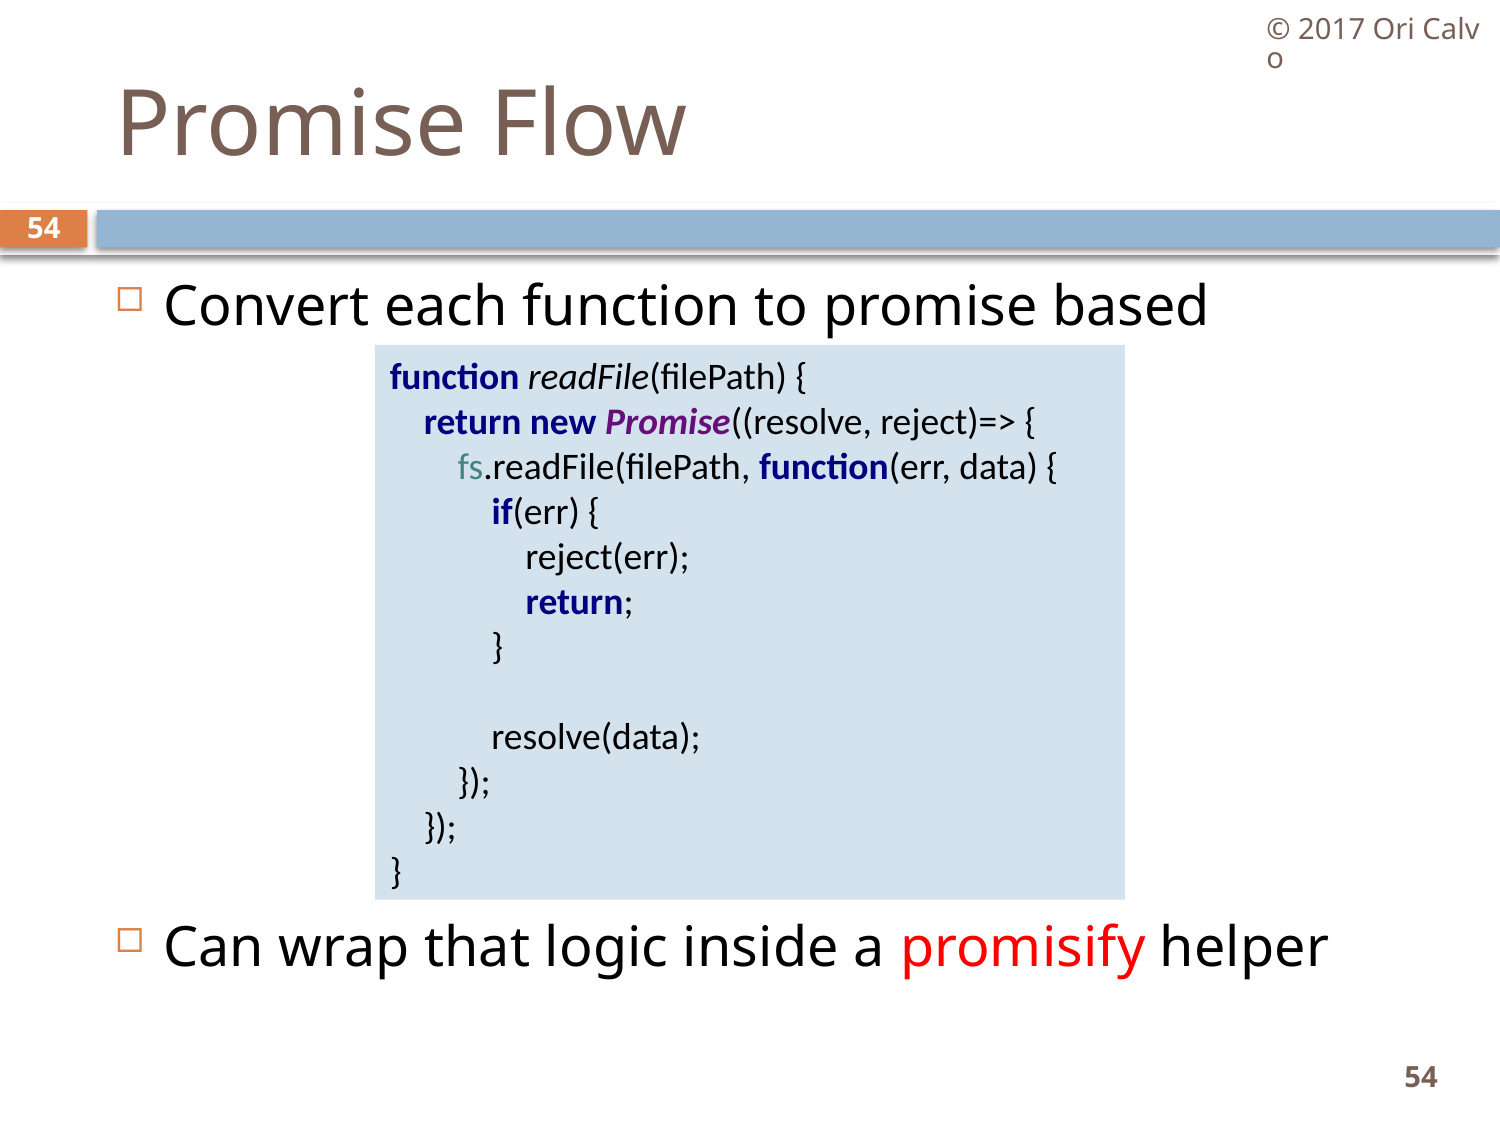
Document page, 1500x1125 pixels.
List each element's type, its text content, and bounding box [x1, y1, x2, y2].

title Promise Flow [100, 37, 1438, 200]
slide_number 54 [0, 208, 88, 249]
text_box function readFile(filePath) { return new Promise((resolve, reject)=> { fs.readFile(filePath, function(err, data) { if(err) { reject(err); return; } resolve(data); }); }); } [374, 344, 1125, 900]
footer © 2017 Ori Calvo [1251, 0, 1500, 60]
list Convert each function to promise based Can wrap that logic inside a promisify helper [100, 262, 1438, 1000]
